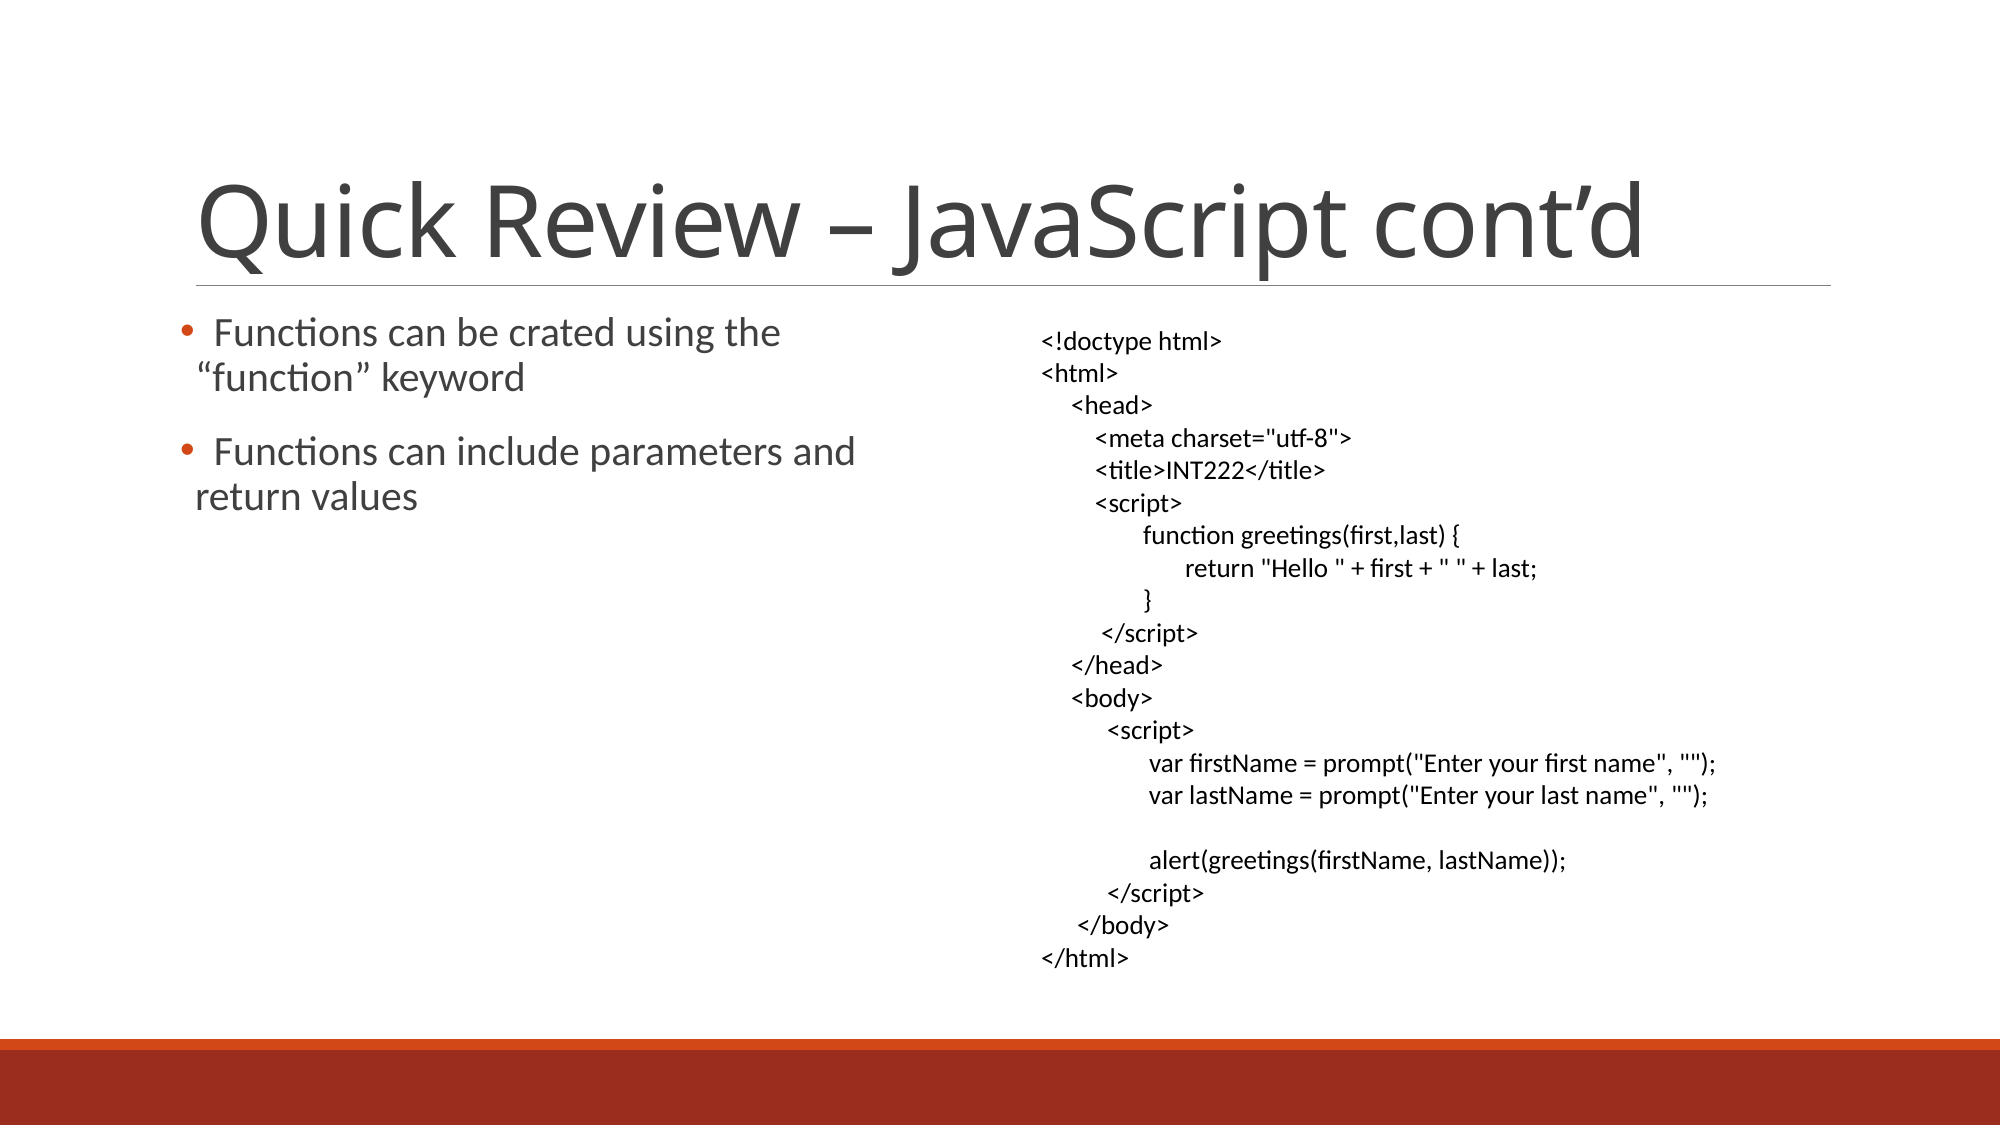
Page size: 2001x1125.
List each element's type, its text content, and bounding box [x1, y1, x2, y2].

title Quick Review – JavaScript cont’d [180, 47, 1830, 285]
text_box <!doctype html> <html> <head> <meta charset="utf-8"> <title>INT222</title> <script> function greetings(first,last) { return "Hello " + first + " " + last; } </script> </head> <body> <script> var firstName = prompt("Enter your first name", ""); var lastName = prompt("Enter your last name", ""); alert(greetings(firstName, lastName)); </script> </body> </html> [993, 315, 1830, 980]
list Functions can be crated using the “function” keyword Functions can include parameters and return values [180, 302, 951, 963]
